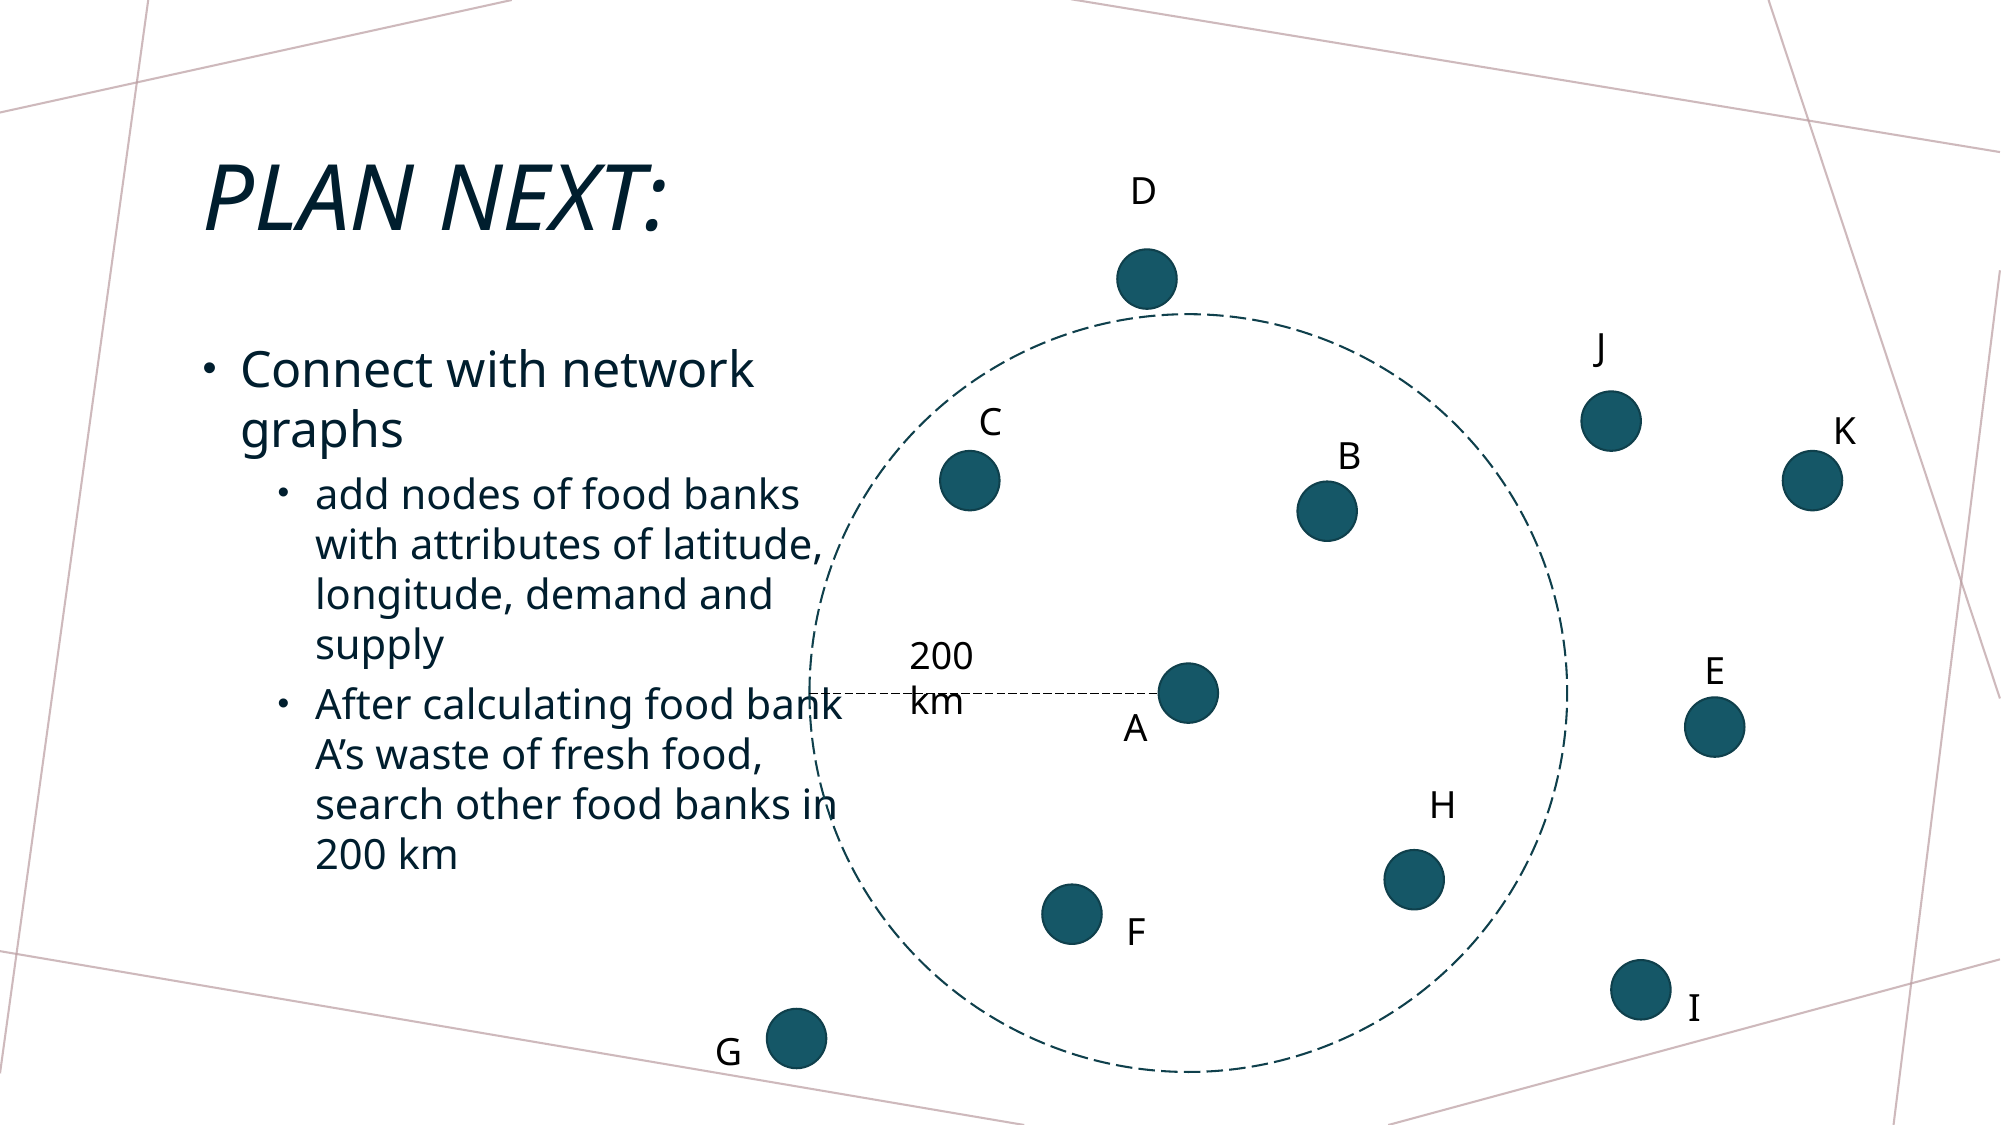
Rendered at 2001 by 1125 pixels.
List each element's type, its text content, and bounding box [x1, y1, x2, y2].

text_box [1683, 696, 1746, 758]
text_box [1781, 449, 1844, 512]
text_box [1610, 959, 1672, 1021]
list Connect with network graphs add nodes of food banks with attributes of latitude, longitude, demand and supply After calculating food bank A’s waste of fresh food, search other food banks in 200 km [187, 329, 864, 990]
text_box G [700, 1020, 772, 1080]
text_box I [1673, 976, 1745, 1037]
text_box 200 km [894, 625, 1050, 693]
text_box D [1115, 159, 1187, 219]
text_box J [1581, 315, 1653, 376]
text_box [765, 1007, 828, 1070]
text_box K [1818, 399, 1890, 460]
text_box [1116, 248, 1178, 310]
text_box [1580, 390, 1642, 452]
text_box [808, 313, 1569, 1074]
text_box E [1689, 639, 1761, 699]
title Plan next: [187, 87, 1813, 315]
text_box 200 km [894, 694, 1050, 730]
